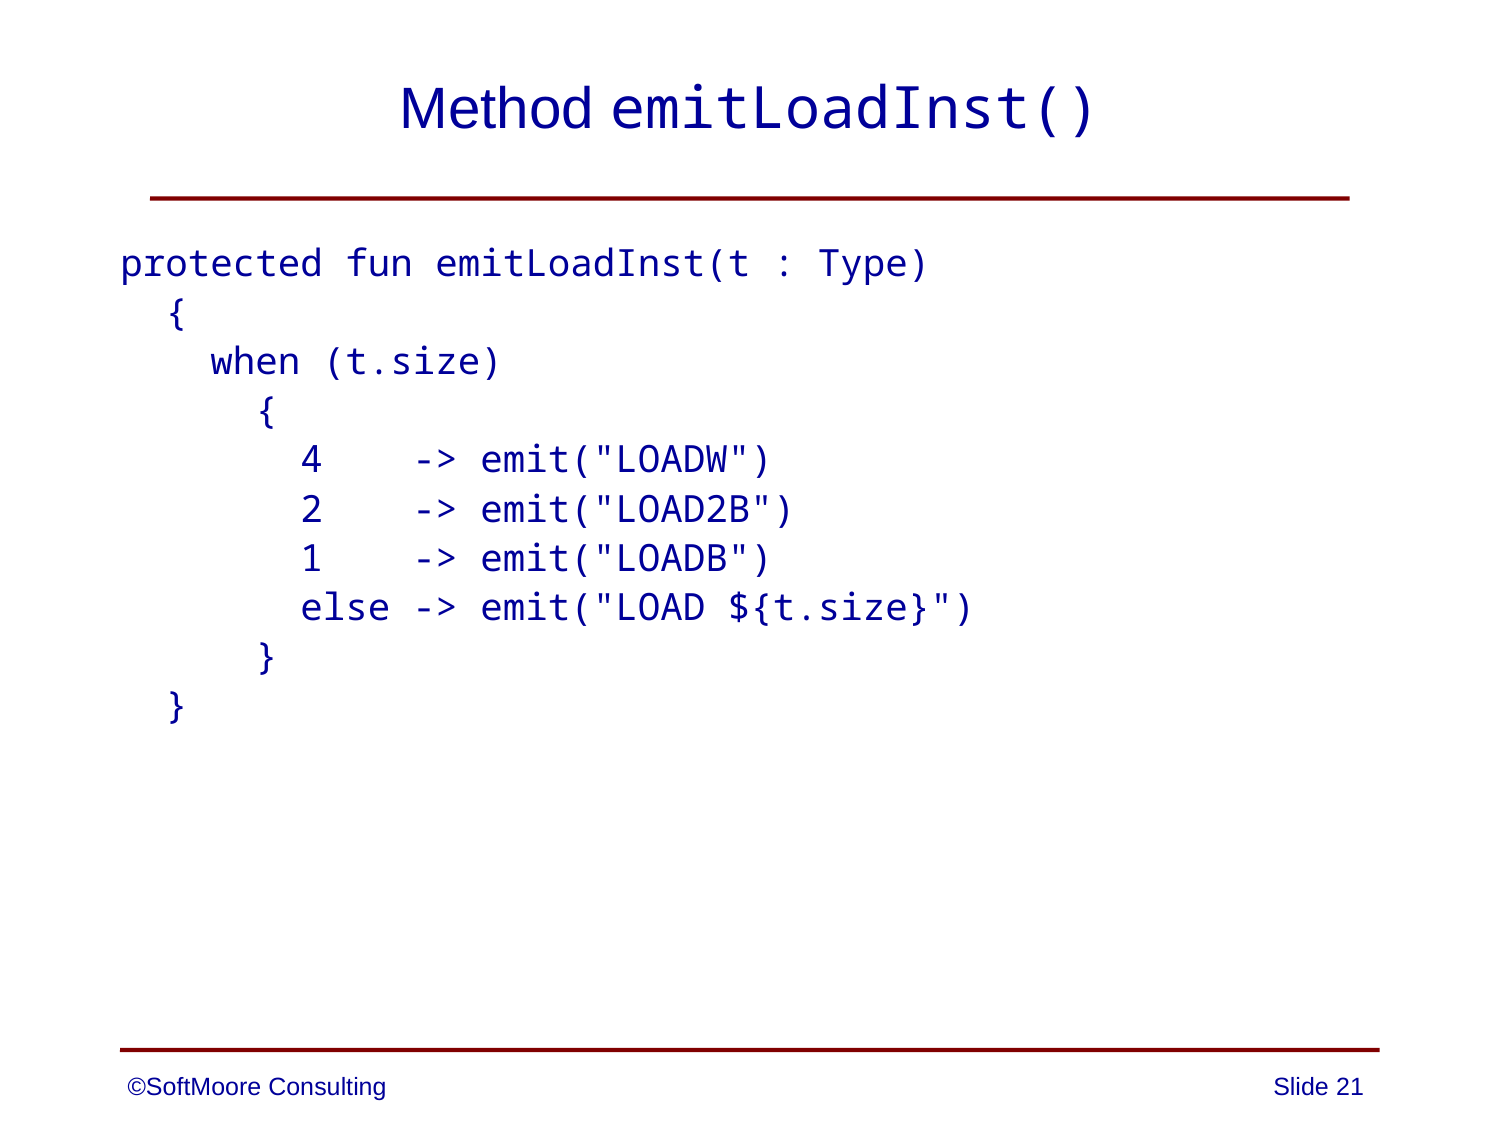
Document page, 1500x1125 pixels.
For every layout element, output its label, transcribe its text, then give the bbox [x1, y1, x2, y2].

footer ©SoftMoore Consulting [111, 1061, 563, 1109]
slide_number Slide 21 [1078, 1061, 1380, 1109]
list protected fun emitLoadInst(t : Type) { when (t.size) { 4 -> emit("LOADW") 2 -> emit("LOAD2B") 1 -> emit("LOADB") else -> emit("LOAD ${t.size}") } } [74, 223, 1425, 1034]
title Method emitLoadInst() [149, 22, 1350, 188]
